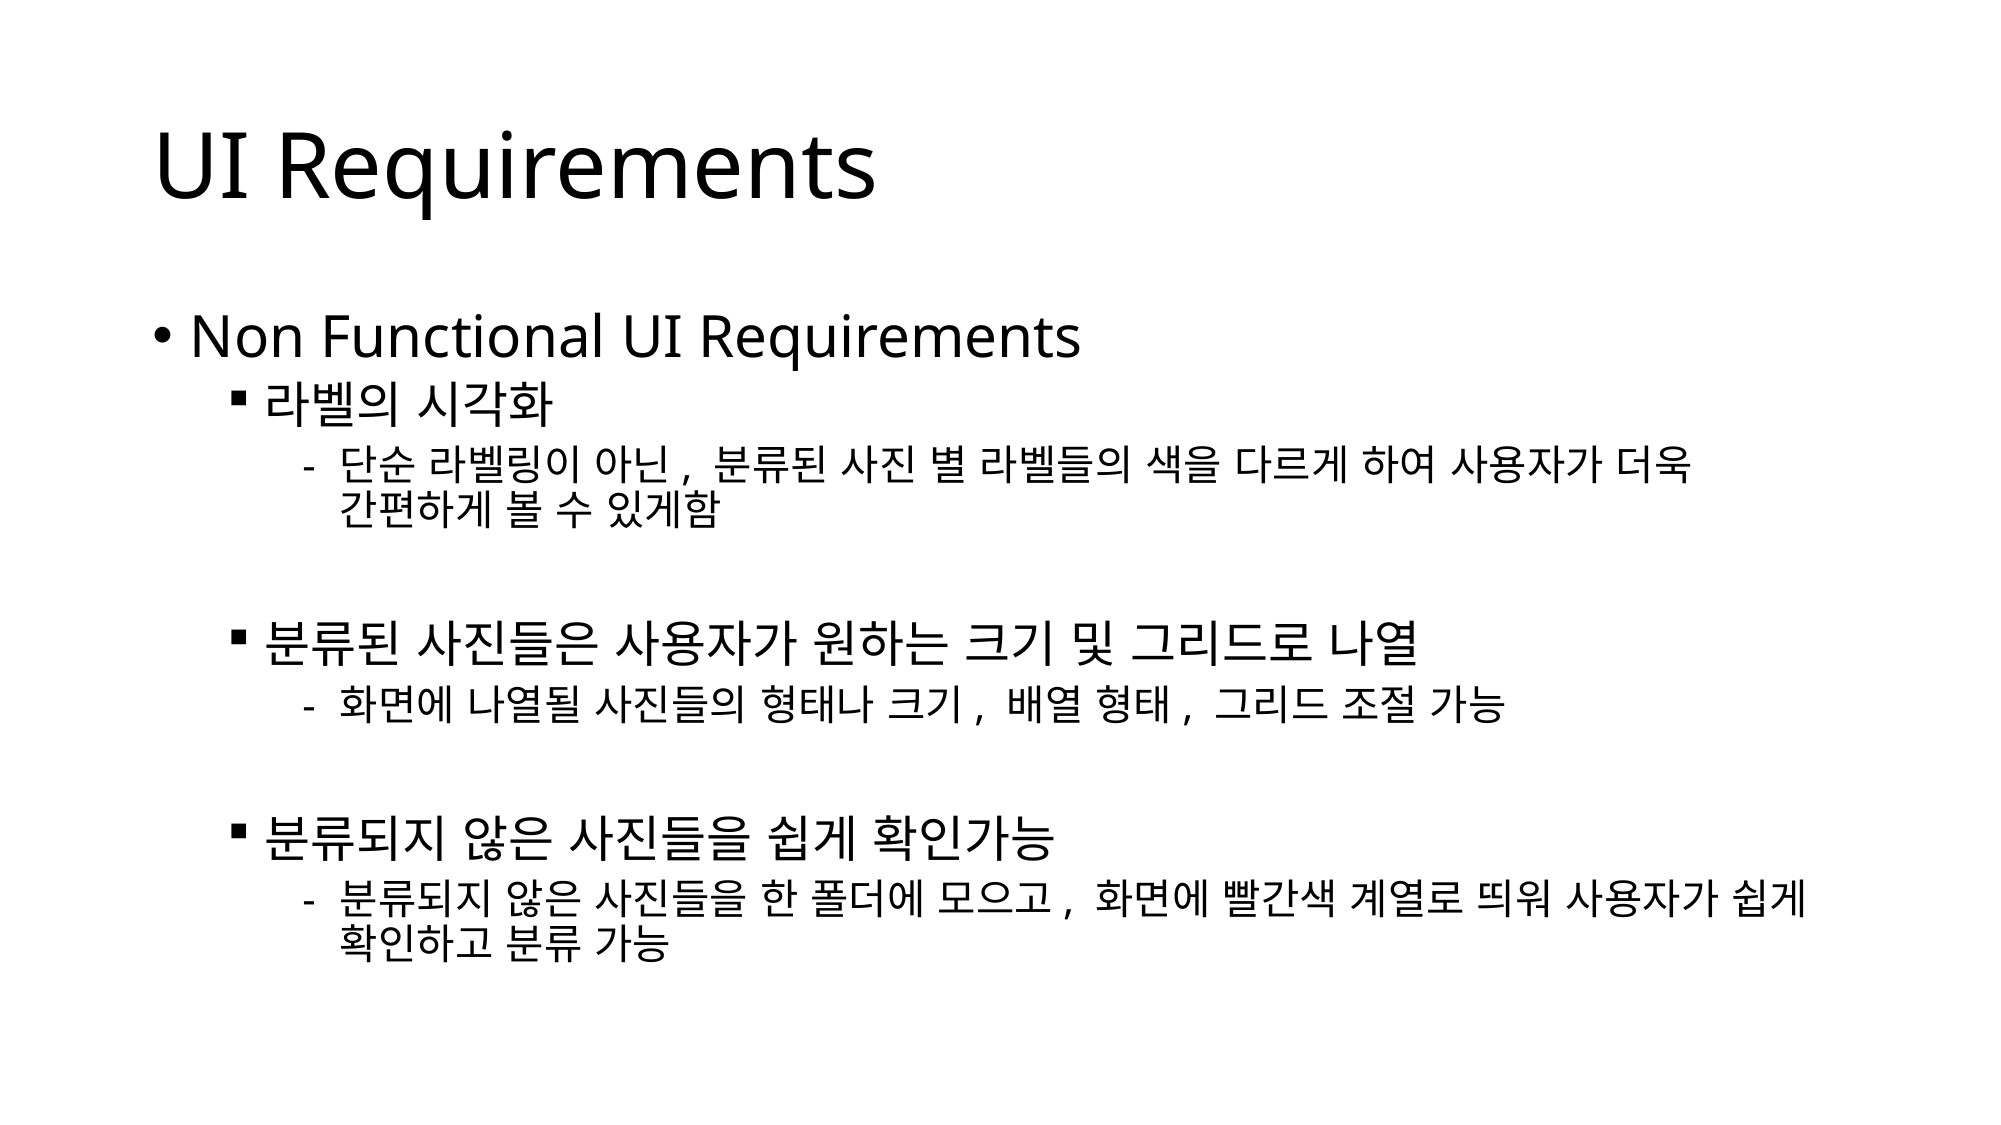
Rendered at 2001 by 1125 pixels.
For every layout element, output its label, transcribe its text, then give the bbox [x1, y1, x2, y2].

title UI Requirements [137, 59, 1863, 278]
list Non Functional UI Requirements 라벨의 시각화 단순 라벨링이 아닌, 분류된 사진 별 라벨들의 색을 다르게 하여 사용자가 더욱 간편하게 볼 수 있게함 분류된 사진들은 사용자가 원하는 크기 및 그리드로 나열 화면에 나열될 사진들의 형태나 크기, 배열 형태, 그리드 조절 가능 분류되지 않은 사진들을 쉽게 확인가능 분류되지 않은 사진들을 한 폴더에 모으고, 화면에 빨간색 계열로 띄워 사용자가 쉽게 확인하고 분류 가능 [137, 299, 1863, 1014]
